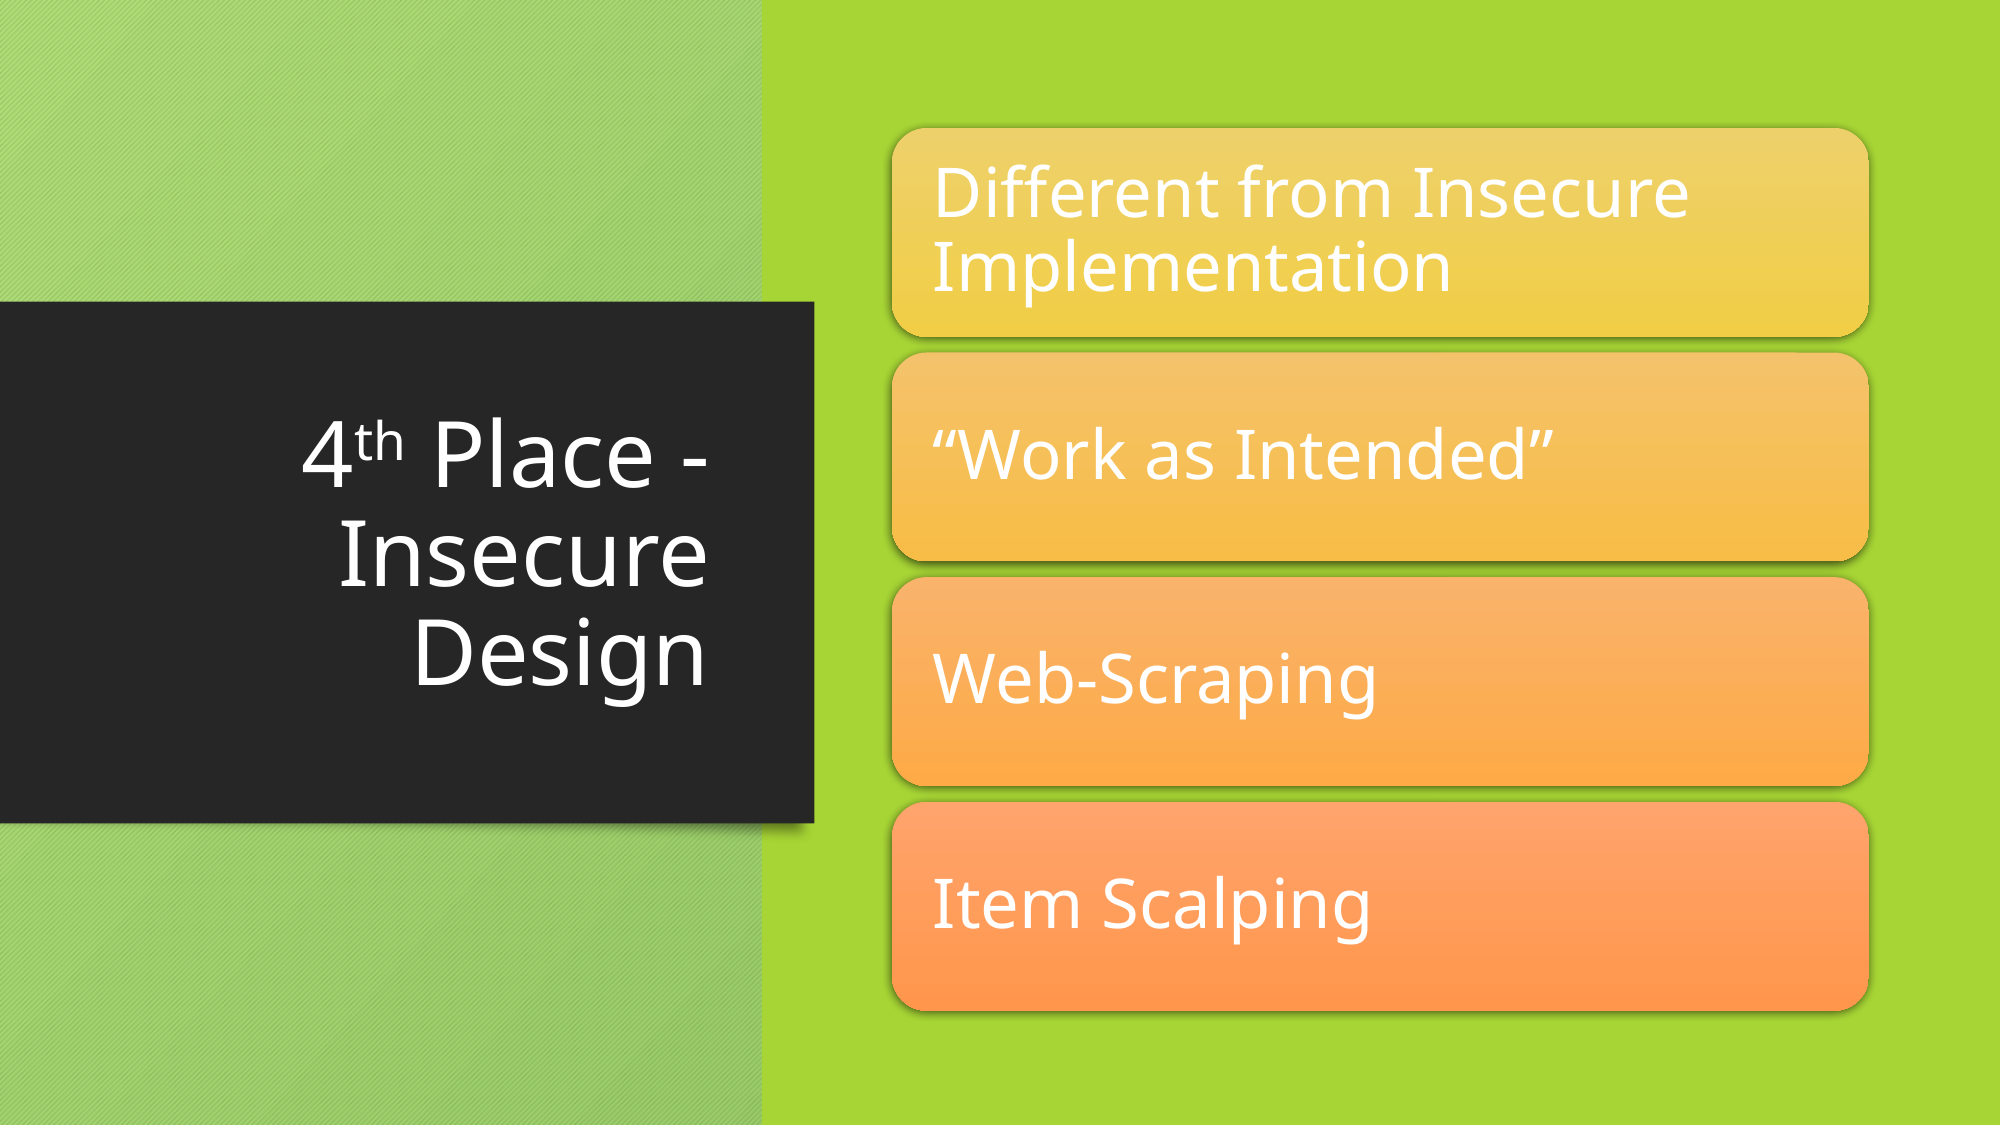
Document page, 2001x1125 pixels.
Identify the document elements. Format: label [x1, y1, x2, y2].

picture [0, 0, 2000, 1125]
text_box [891, 127, 1870, 1012]
